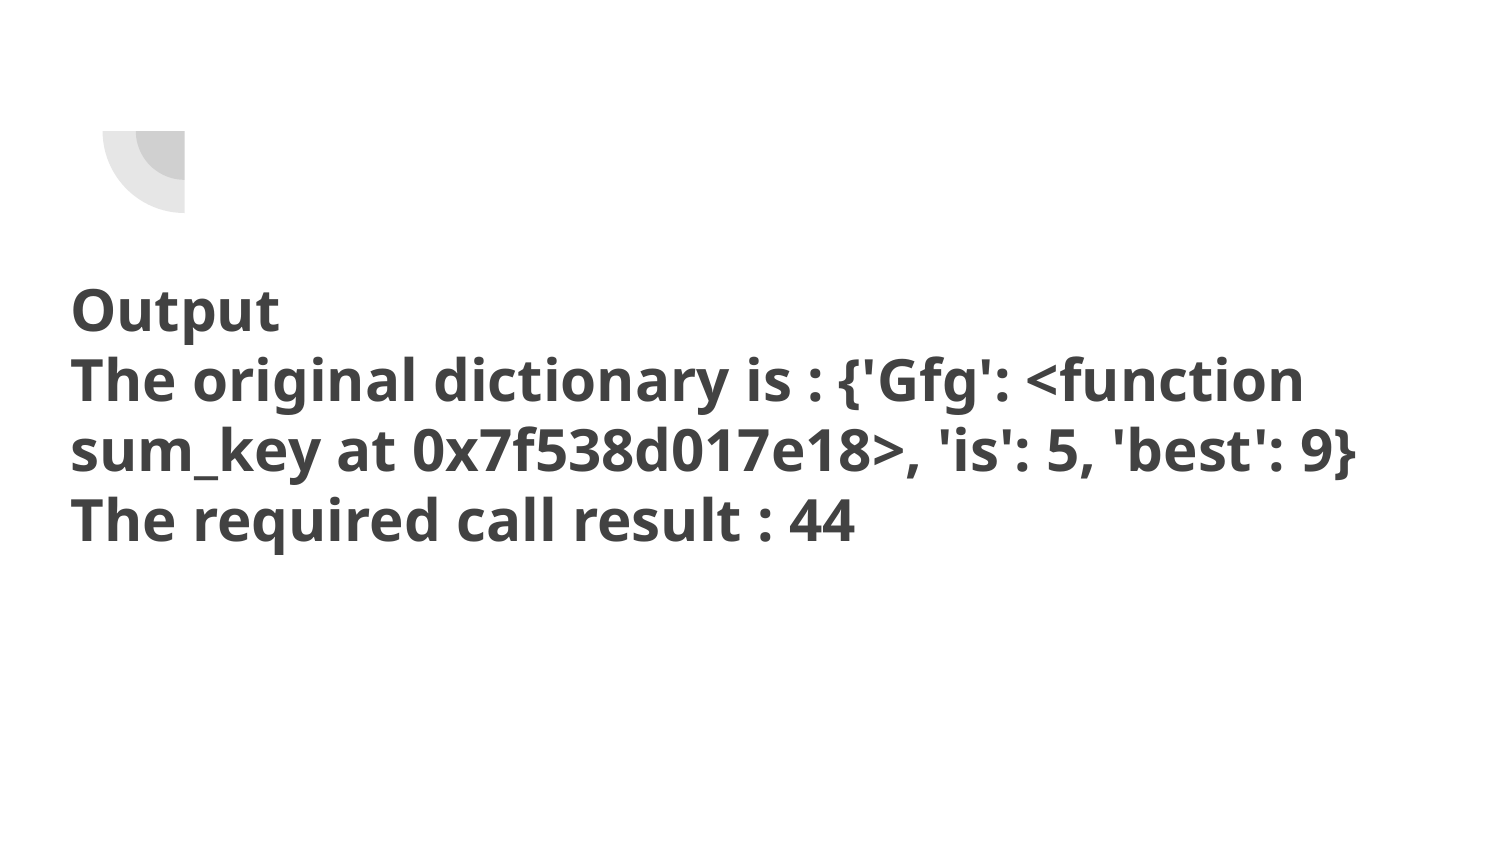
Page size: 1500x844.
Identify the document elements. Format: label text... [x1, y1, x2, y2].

title Output The original dictionary is : {'Gfg': <function sum_key at 0x7f538d017e18>, 'is': 5, 'best': 9} The required call result : 44 [55, 257, 1446, 422]
